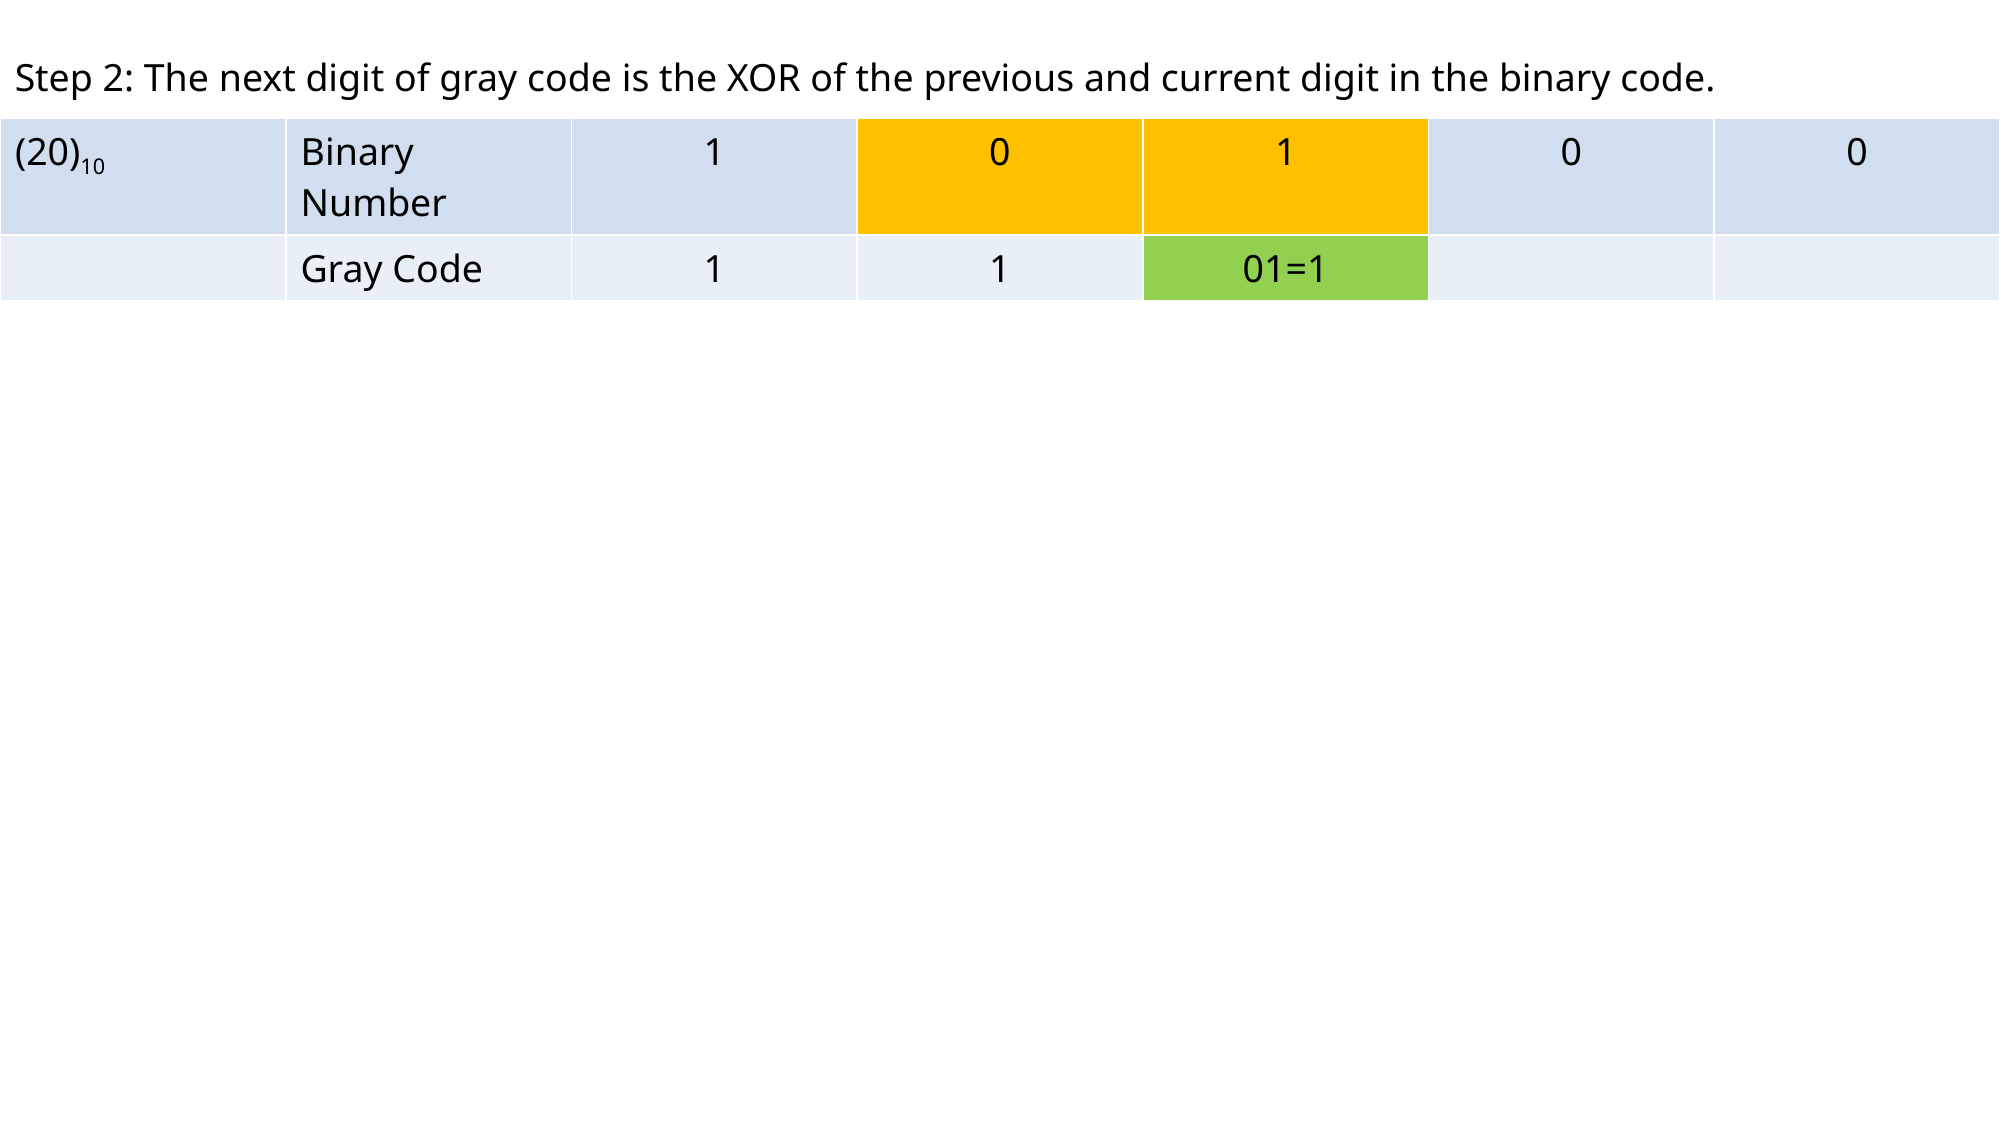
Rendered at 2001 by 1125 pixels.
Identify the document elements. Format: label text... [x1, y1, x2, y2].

text_box Step 2: The next digit of gray code is the XOR of the previous and current digit in the binary code. [0, 46, 1903, 107]
